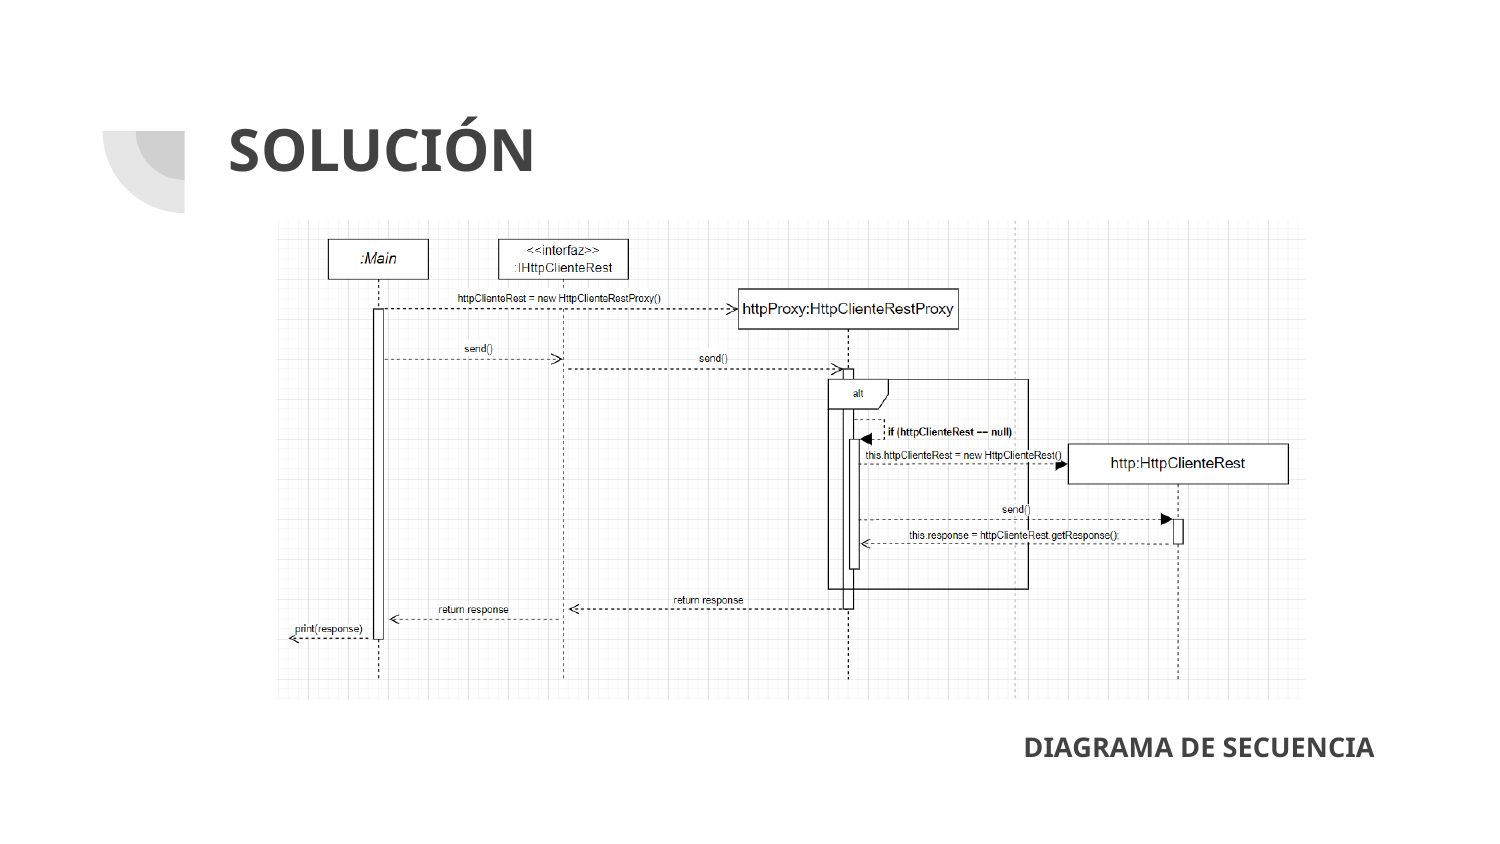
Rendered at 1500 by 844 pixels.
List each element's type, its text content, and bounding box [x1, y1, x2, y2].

picture [276, 220, 1305, 699]
list DIAGRAMA DE SECUENCIA [1008, 710, 1426, 767]
title SOLUCIÓN [213, 98, 1368, 263]
